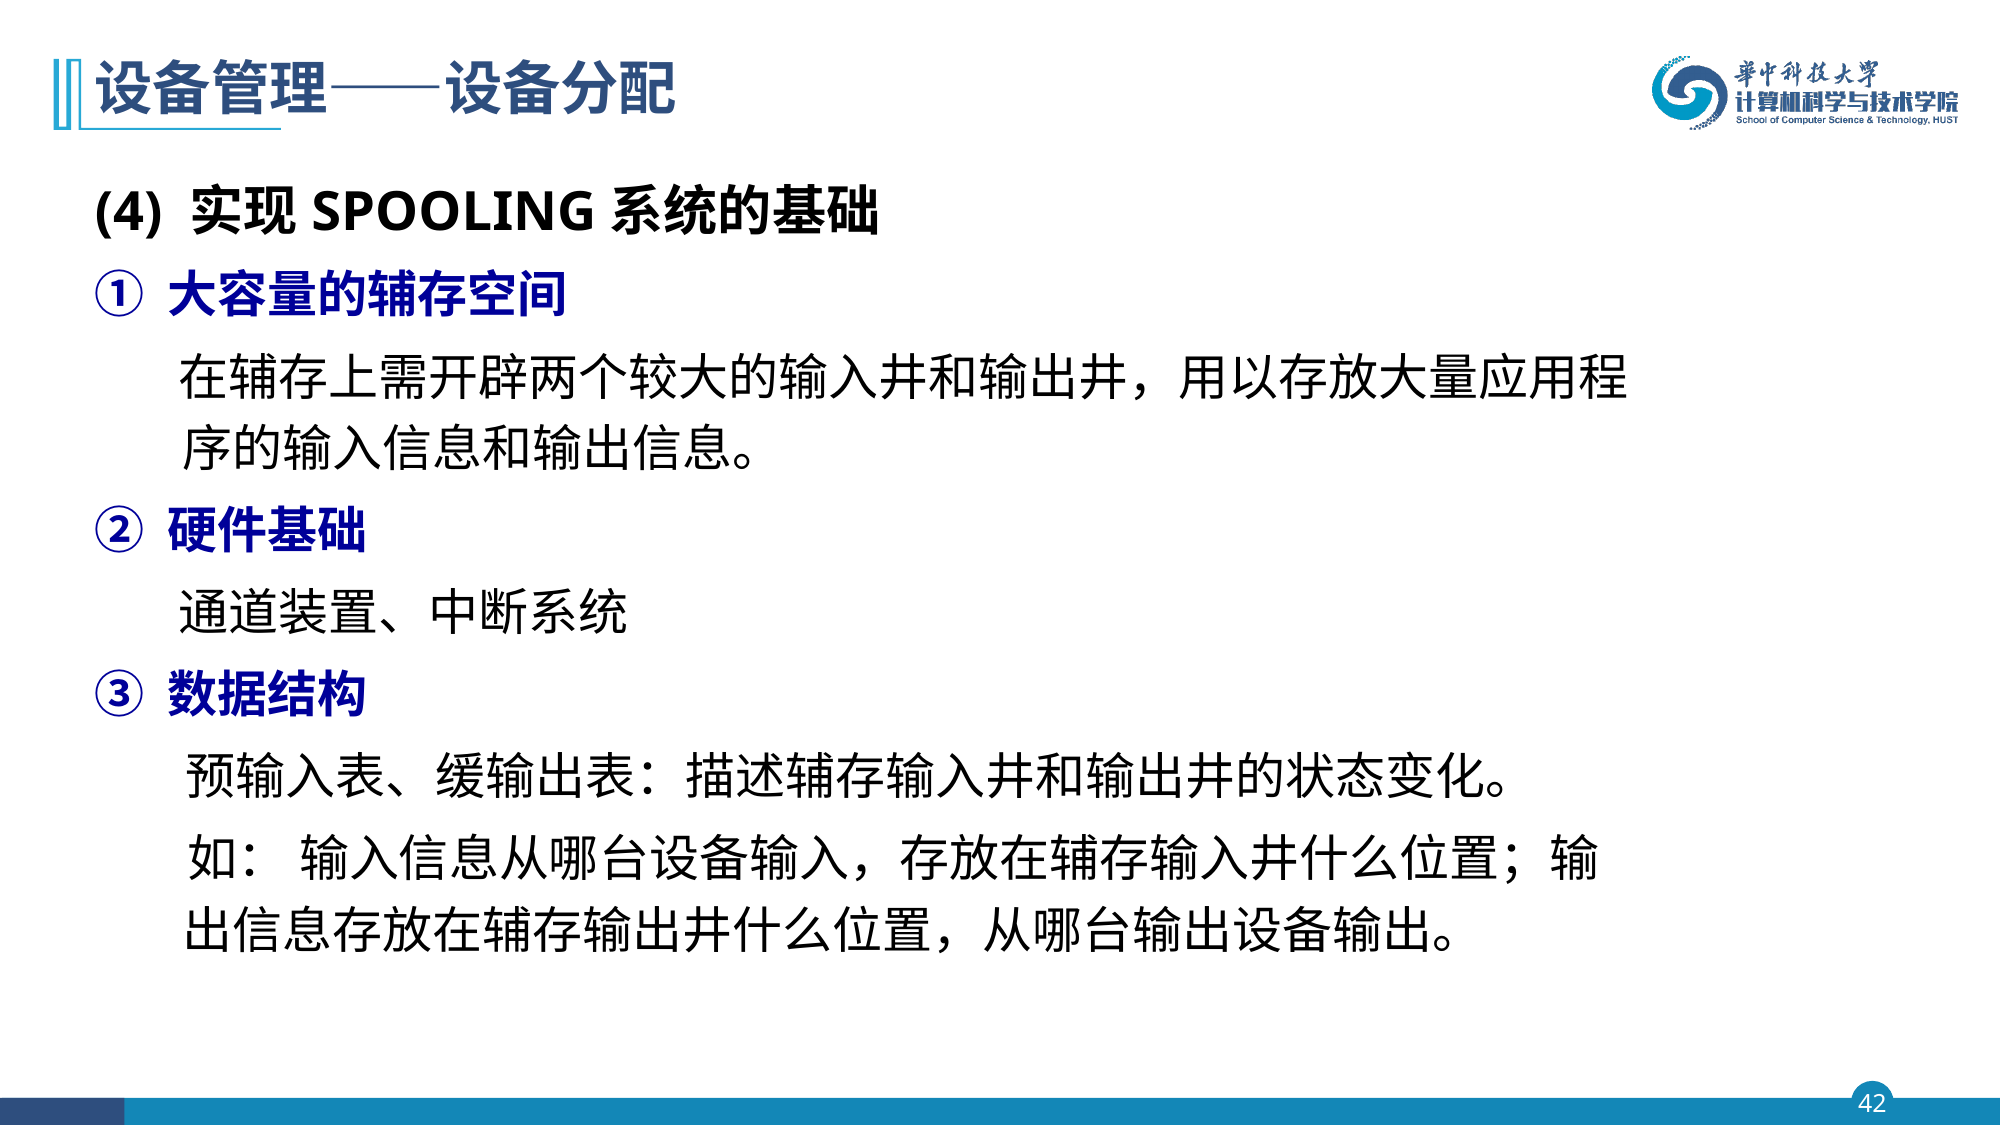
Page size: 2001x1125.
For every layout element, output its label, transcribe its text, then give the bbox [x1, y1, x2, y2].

picture [1653, 56, 1678, 79]
text_box (4) 实现SPOOLING系统的基础 ① 大容量的辅存空间 在辅存上需开辟两个较大的输入井和输出井，用以存放大量应用程序的输入信息和输出信息。 ② 硬件基础 通道装置、中断系统 ③ 数据结构 预输入表、缓输出表：描述辅存输入井和输出井的状态变化。 如： 输入信息从哪台设备输入，存放在辅存输入井什么位置；输出信息存放在辅存输出井什么位置，从哪台输出设备输出。 [79, 136, 1653, 967]
picture [1653, 56, 1958, 130]
title 设备管理——设备分配 [80, 51, 1653, 136]
